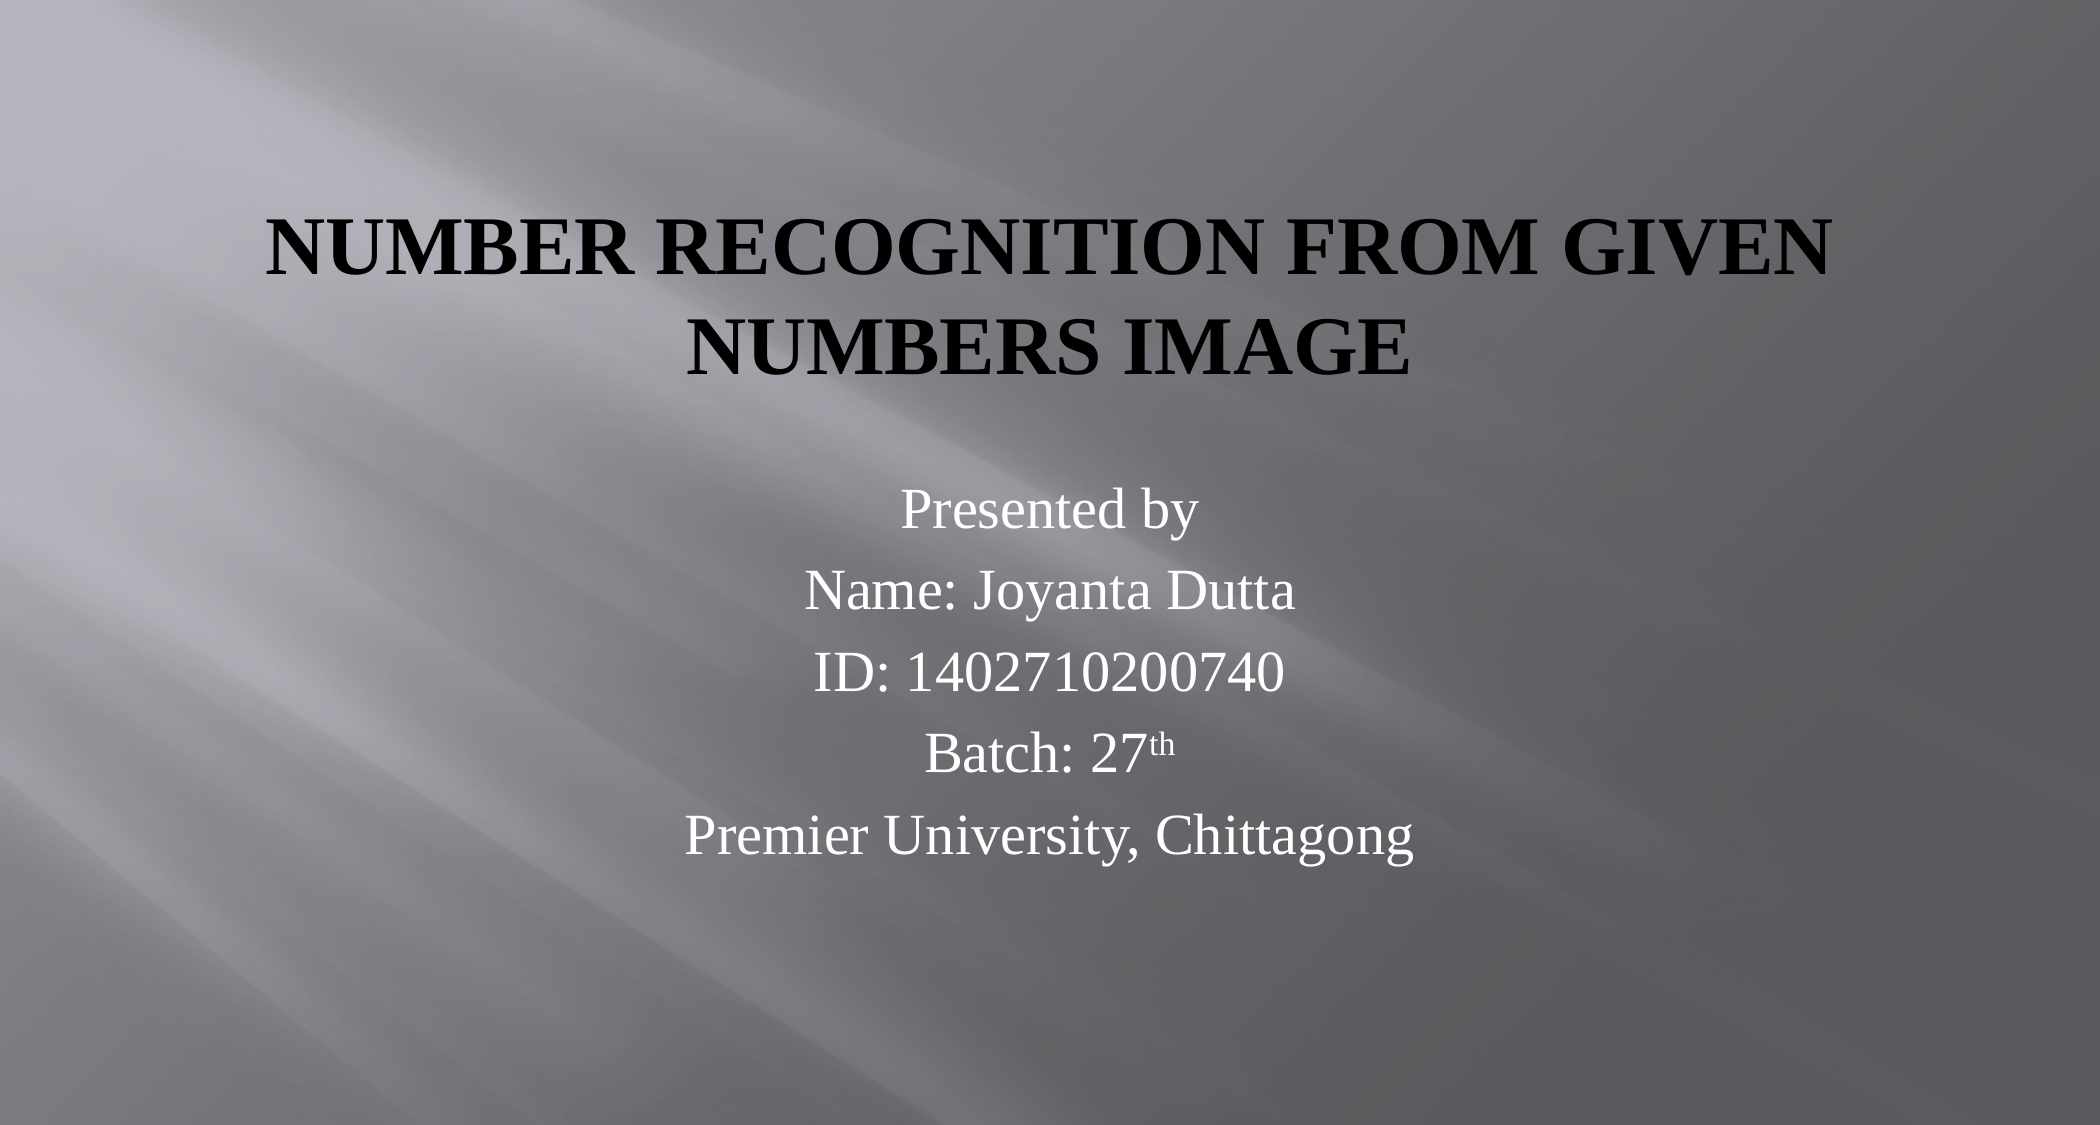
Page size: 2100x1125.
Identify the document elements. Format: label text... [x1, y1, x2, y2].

subtitle Presented by Name: Joyanta Dutta ID: 1402710200740 Batch: 27th Premier University, Chittagong [315, 462, 1785, 925]
title Number recognition from given numbers image [157, 149, 1943, 392]
